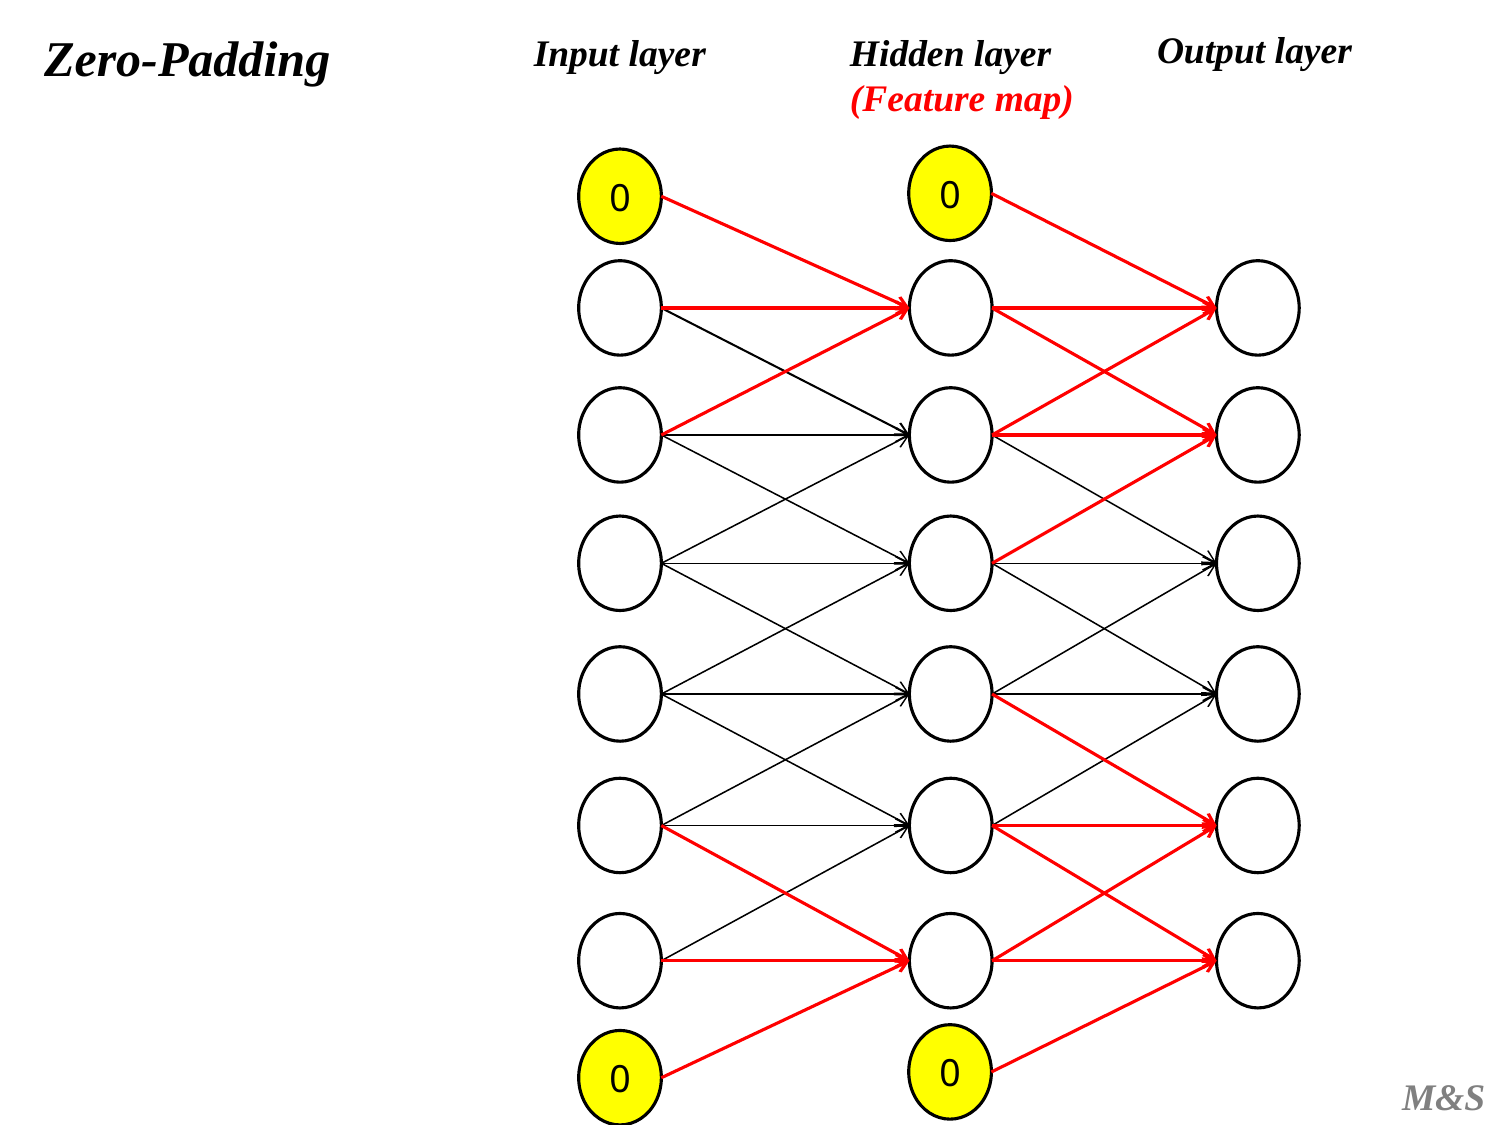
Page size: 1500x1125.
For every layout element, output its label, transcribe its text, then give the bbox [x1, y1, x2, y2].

text_box Input layer [519, 21, 721, 81]
text_box 0 [576, 1028, 663, 1125]
text_box [914, 911, 986, 1011]
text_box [991, 825, 1217, 959]
text_box [1222, 644, 1302, 744]
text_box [661, 825, 910, 961]
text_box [661, 563, 910, 695]
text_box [661, 969, 910, 1078]
text_box [915, 776, 985, 875]
text_box Zero-Padding [29, 19, 1365, 94]
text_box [661, 444, 910, 561]
text_box [576, 776, 655, 875]
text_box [661, 307, 910, 436]
text_box Output layer [1142, 19, 1368, 79]
text_box [915, 644, 985, 744]
text_box [576, 385, 655, 485]
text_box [991, 444, 1217, 564]
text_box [991, 960, 1217, 1073]
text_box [991, 693, 1217, 823]
text_box [915, 513, 985, 613]
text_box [661, 702, 910, 824]
text_box [576, 644, 655, 744]
text_box [1222, 385, 1302, 485]
text_box 0 [908, 1022, 993, 1122]
text_box [576, 911, 656, 1011]
text_box 0 [576, 146, 664, 246]
text_box 0 [906, 143, 994, 243]
text_box [576, 513, 655, 613]
text_box [576, 258, 656, 358]
text_box Hidden layer (Feature map) [835, 21, 1090, 126]
text_box [914, 258, 986, 358]
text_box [661, 196, 910, 306]
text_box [991, 307, 1217, 436]
text_box [1222, 776, 1302, 875]
text_box [1222, 258, 1302, 358]
text_box [1221, 911, 1302, 1011]
text_box [1222, 513, 1302, 613]
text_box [991, 571, 1217, 693]
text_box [991, 193, 1217, 307]
text_box [915, 385, 985, 485]
